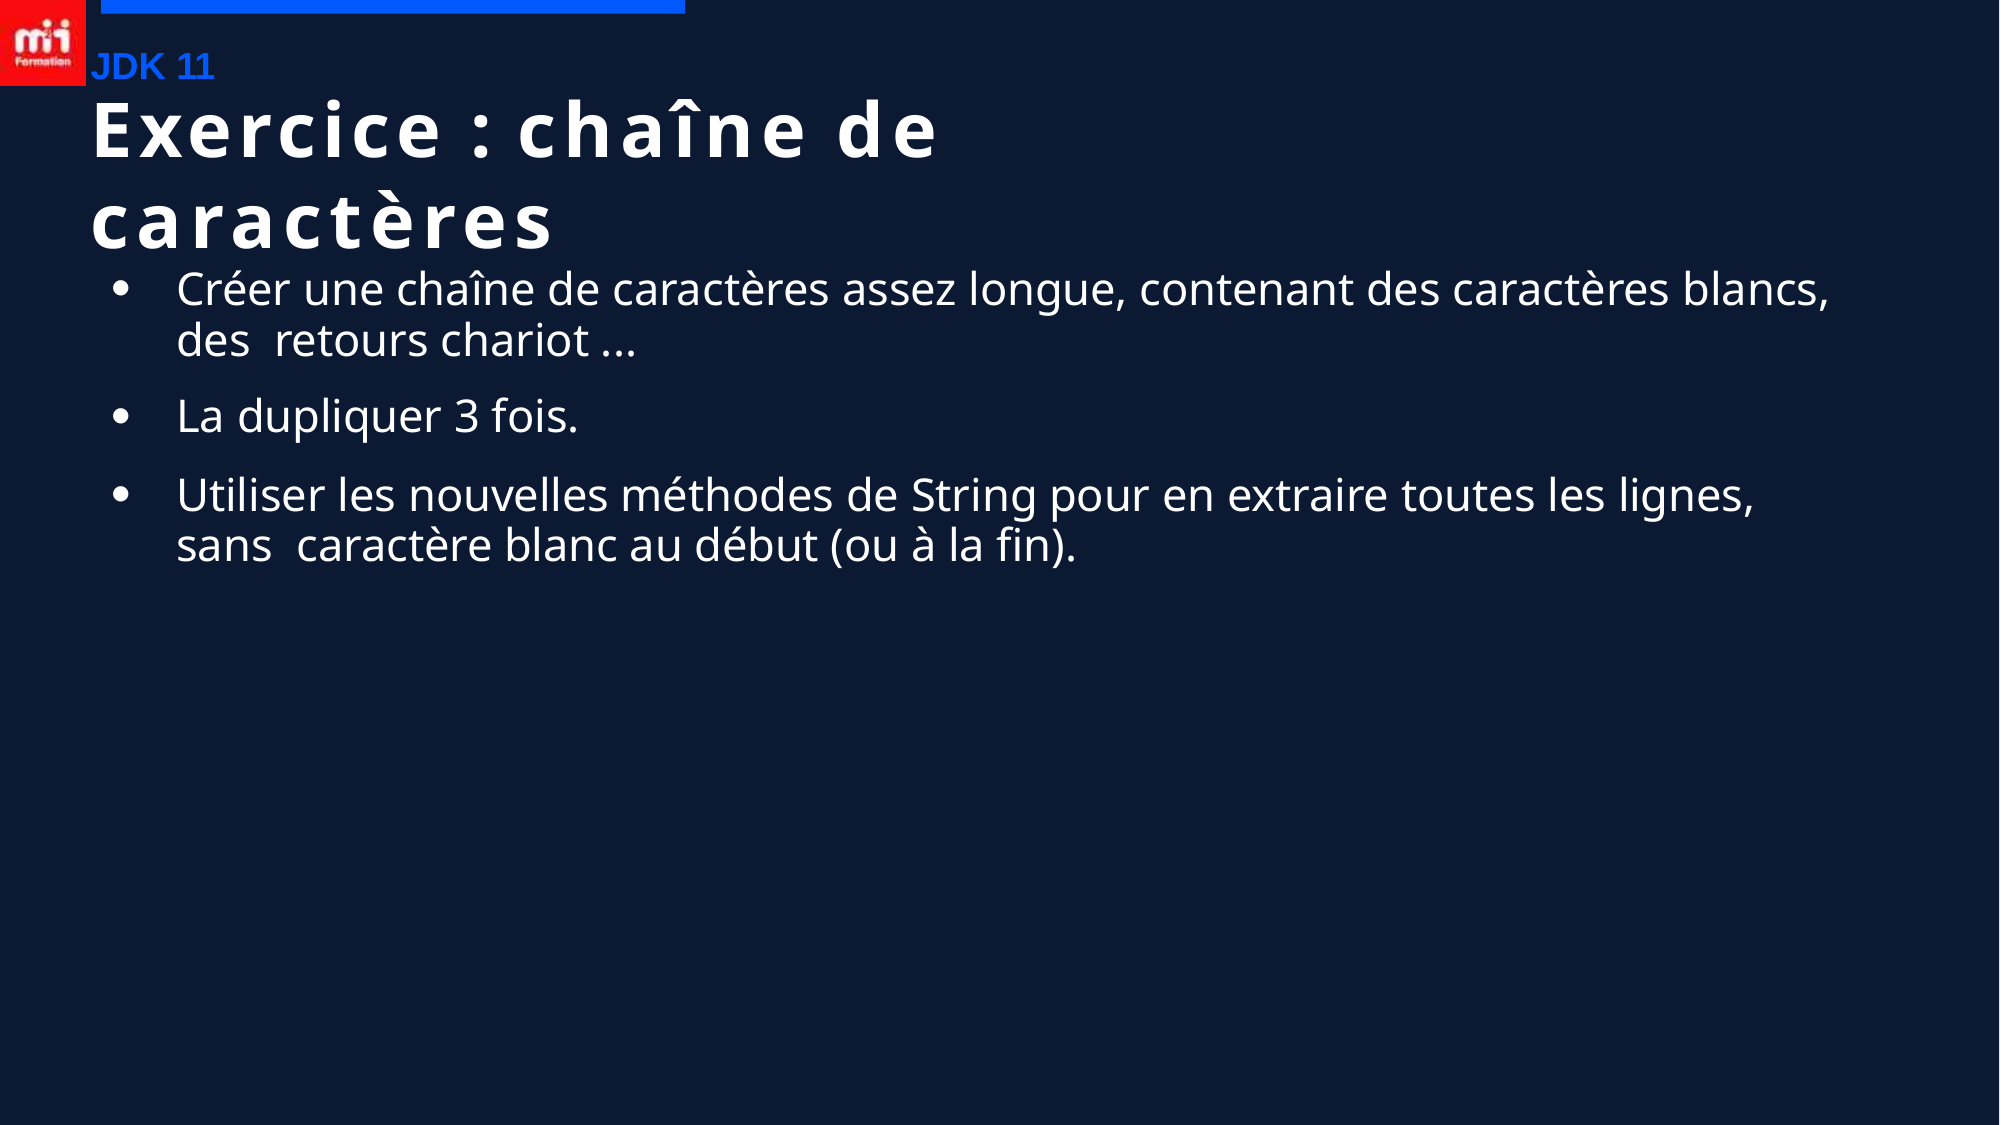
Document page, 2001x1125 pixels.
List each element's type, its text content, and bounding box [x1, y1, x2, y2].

picture [0, 0, 86, 86]
text_box Créer une chaîne de caractères assez longue, contenant des caractères blancs, des retours chariot ... La dupliquer 3 fois. Utiliser les nouvelles méthodes de String pour en extraire toutes les lignes, sans caractère blanc au début (ou à la fin). [173, 256, 1868, 571]
text_box ● [109, 476, 131, 504]
text_box ● [109, 398, 131, 426]
text_box ● [109, 270, 131, 298]
title Exercice : chaîne de caractères [88, 79, 1419, 270]
text_box JDK 11 [88, 39, 220, 79]
